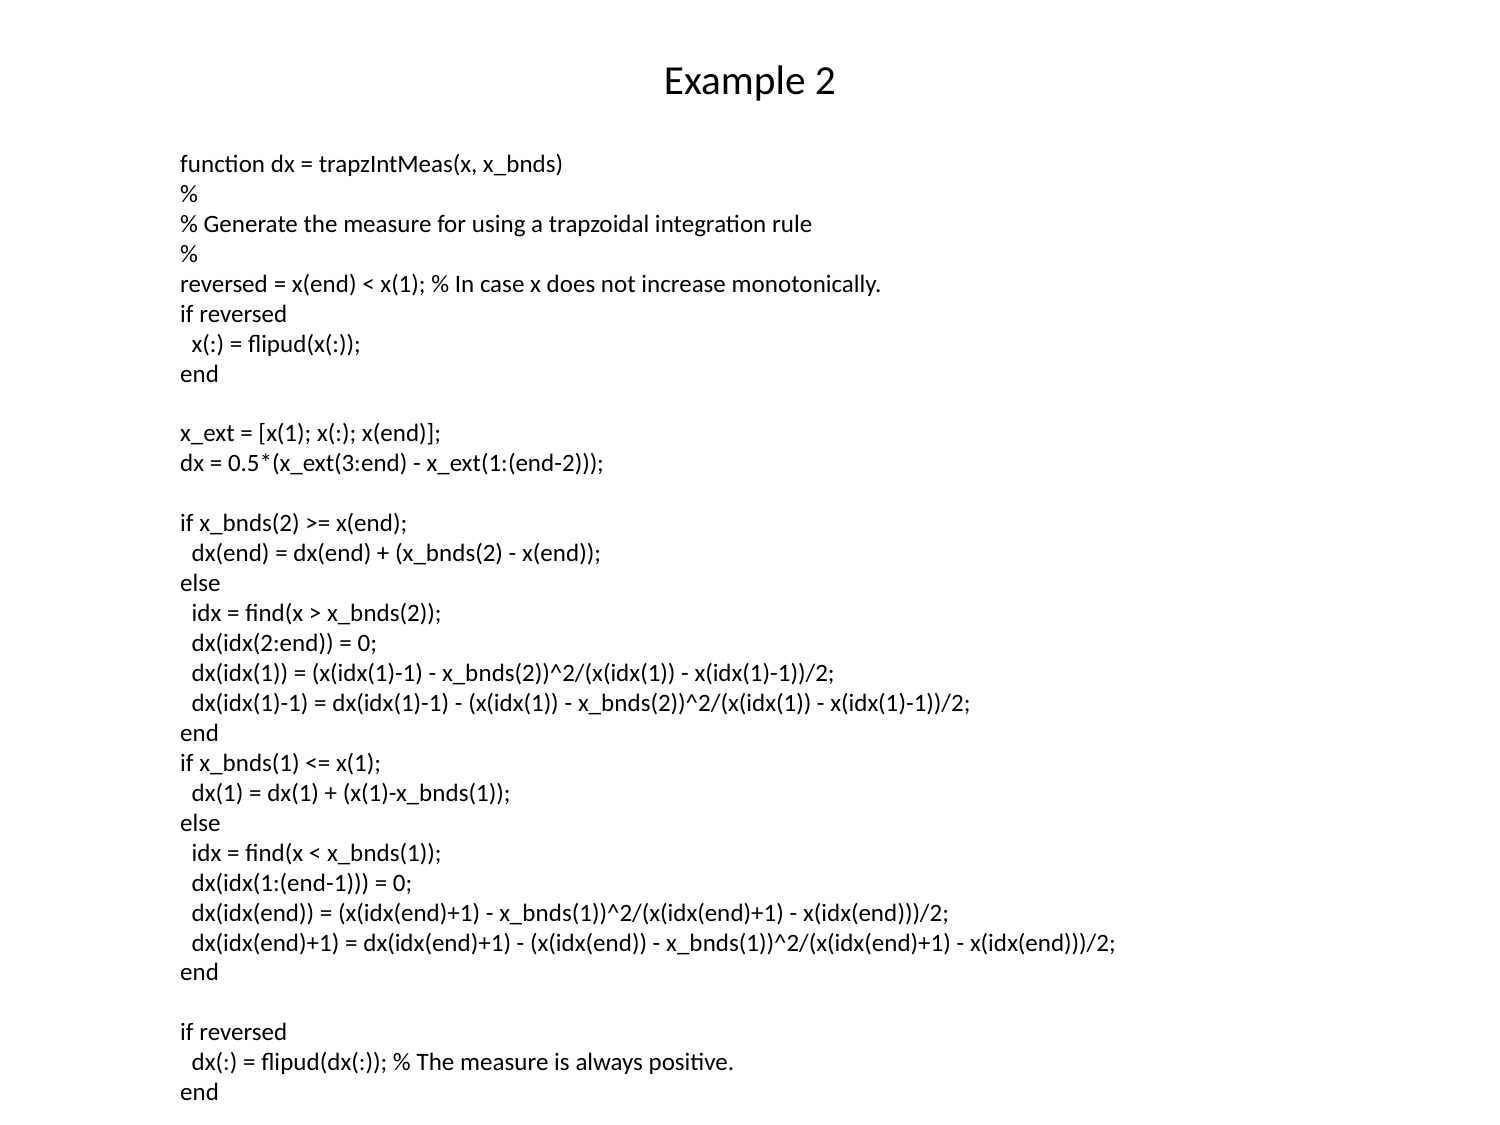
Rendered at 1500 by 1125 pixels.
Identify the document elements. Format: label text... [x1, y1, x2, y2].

title Example 2 [75, 45, 1425, 111]
text_box function dx = trapzIntMeas(x, x_bnds) % % Generate the measure for using a trapzoidal integration rule % reversed = x(end) < x(1); % In case x does not increase monotonically. if reversed x(:) = flipud(x(:)); end x_ext = [x(1); x(:); x(end)]; dx = 0.5*(x_ext(3:end) - x_ext(1:(end-2))); if x_bnds(2) >= x(end); dx(end) = dx(end) + (x_bnds(2) - x(end)); else idx = find(x > x_bnds(2)); dx(idx(2:end)) = 0; dx(idx(1)) = (x(idx(1)-1) - x_bnds(2))^2/(x(idx(1)) - x(idx(1)-1))/2; dx(idx(1)-1) = dx(idx(1)-1) - (x(idx(1)) - x_bnds(2))^2/(x(idx(1)) - x(idx(1)-1))/2; end if x_bnds(1) <= x(1); dx(1) = dx(1) + (x(1)-x_bnds(1)); else idx = find(x < x_bnds(1)); dx(idx(1:(end-1))) = 0; dx(idx(end)) = (x(idx(end)+1) - x_bnds(1))^2/(x(idx(end)+1) - x(idx(end)))/2; dx(idx(end)+1) = dx(idx(end)+1) - (x(idx(end)) - x_bnds(1))^2/(x(idx(end)+1) - x(idx(end)))/2; end if reversed dx(:) = flipud(dx(:)); % The measure is always positive. end [165, 140, 1309, 1113]
